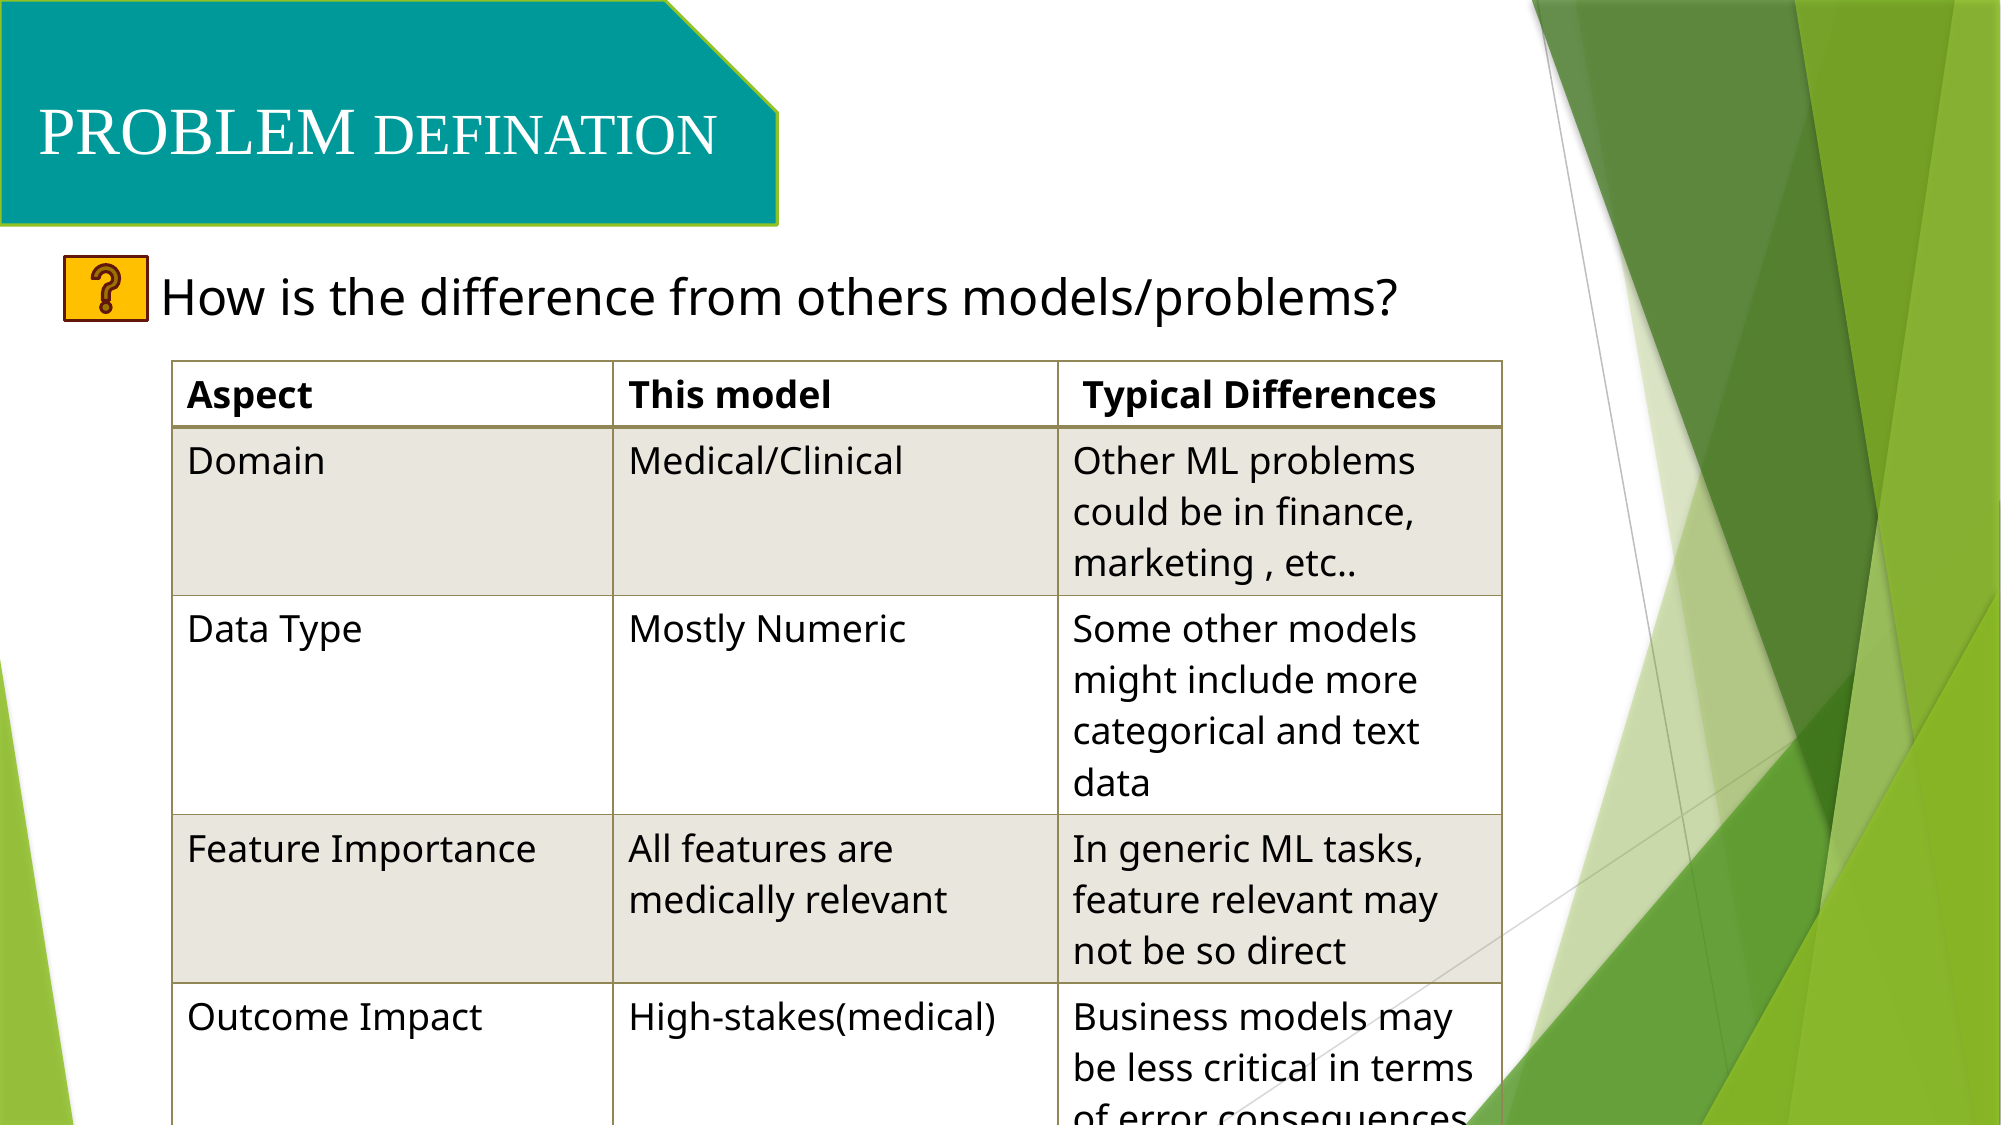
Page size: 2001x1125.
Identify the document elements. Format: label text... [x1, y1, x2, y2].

table_cell In generic ML tasks, feature relevant may not be so direct [1059, 815, 1501, 982]
table_cell Domain [173, 429, 612, 595]
list How is the difference from others models/problems? [111, 240, 1503, 1125]
text_box [0, 0, 746, 227]
table_cell Data Type [173, 596, 612, 814]
table_cell Outcome Impact [173, 984, 612, 1125]
table_cell High-stakes(medical) [614, 984, 1057, 1125]
table_cell All features are medically relevant [614, 815, 1057, 982]
text_box [63, 255, 149, 322]
table_cell Medical/Clinical [614, 429, 1057, 595]
table_cell Feature Importance [173, 815, 612, 982]
table_header Aspect [173, 362, 612, 425]
table_cell Some other models might include more categorical and text data [1059, 596, 1501, 814]
title PROBLEM DEFINATION [23, 79, 754, 241]
table_cell Mostly Numeric [614, 596, 1057, 814]
text_box [754, 87, 779, 227]
table_cell Other ML problems could be in finance, marketing , etc.. [1059, 429, 1501, 595]
table_cell Business models may be less critical in terms of error consequences. [1059, 984, 1501, 1125]
table_header Typical Differences [1059, 362, 1501, 425]
table_header This model [614, 362, 1057, 425]
